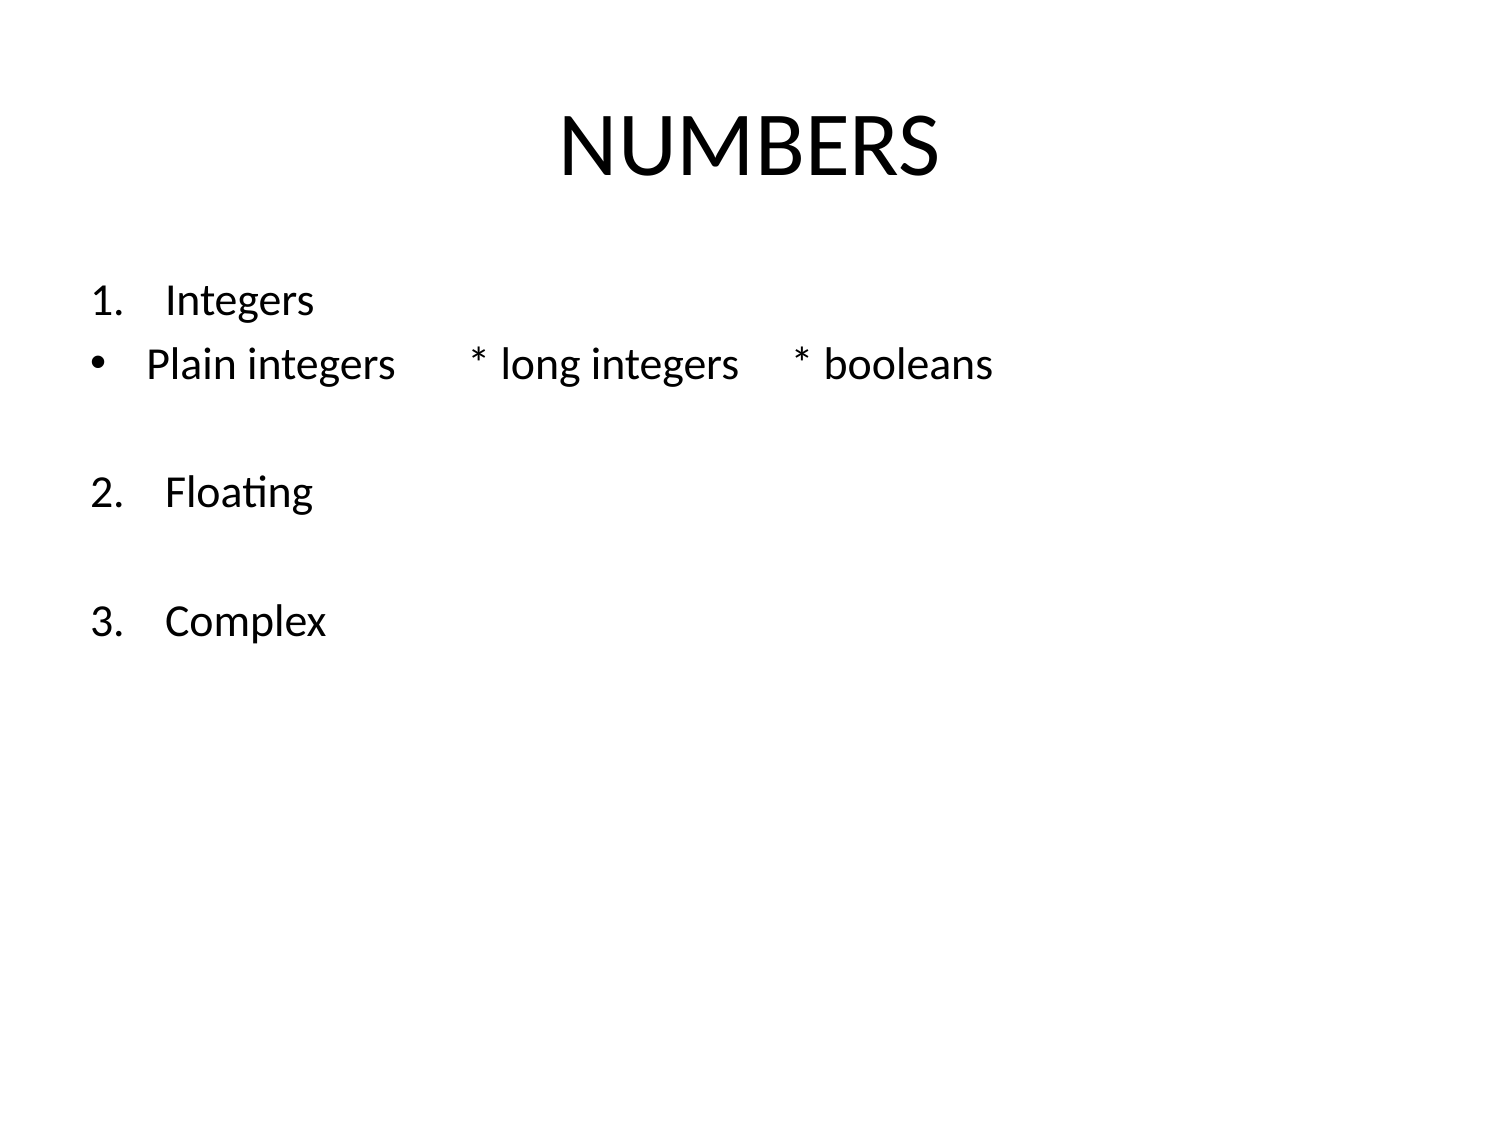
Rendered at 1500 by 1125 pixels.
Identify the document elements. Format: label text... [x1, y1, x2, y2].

title NUMBERS [75, 45, 1425, 233]
list Integers Plain integers * long integers * booleans Floating Complex [75, 262, 1425, 1005]
